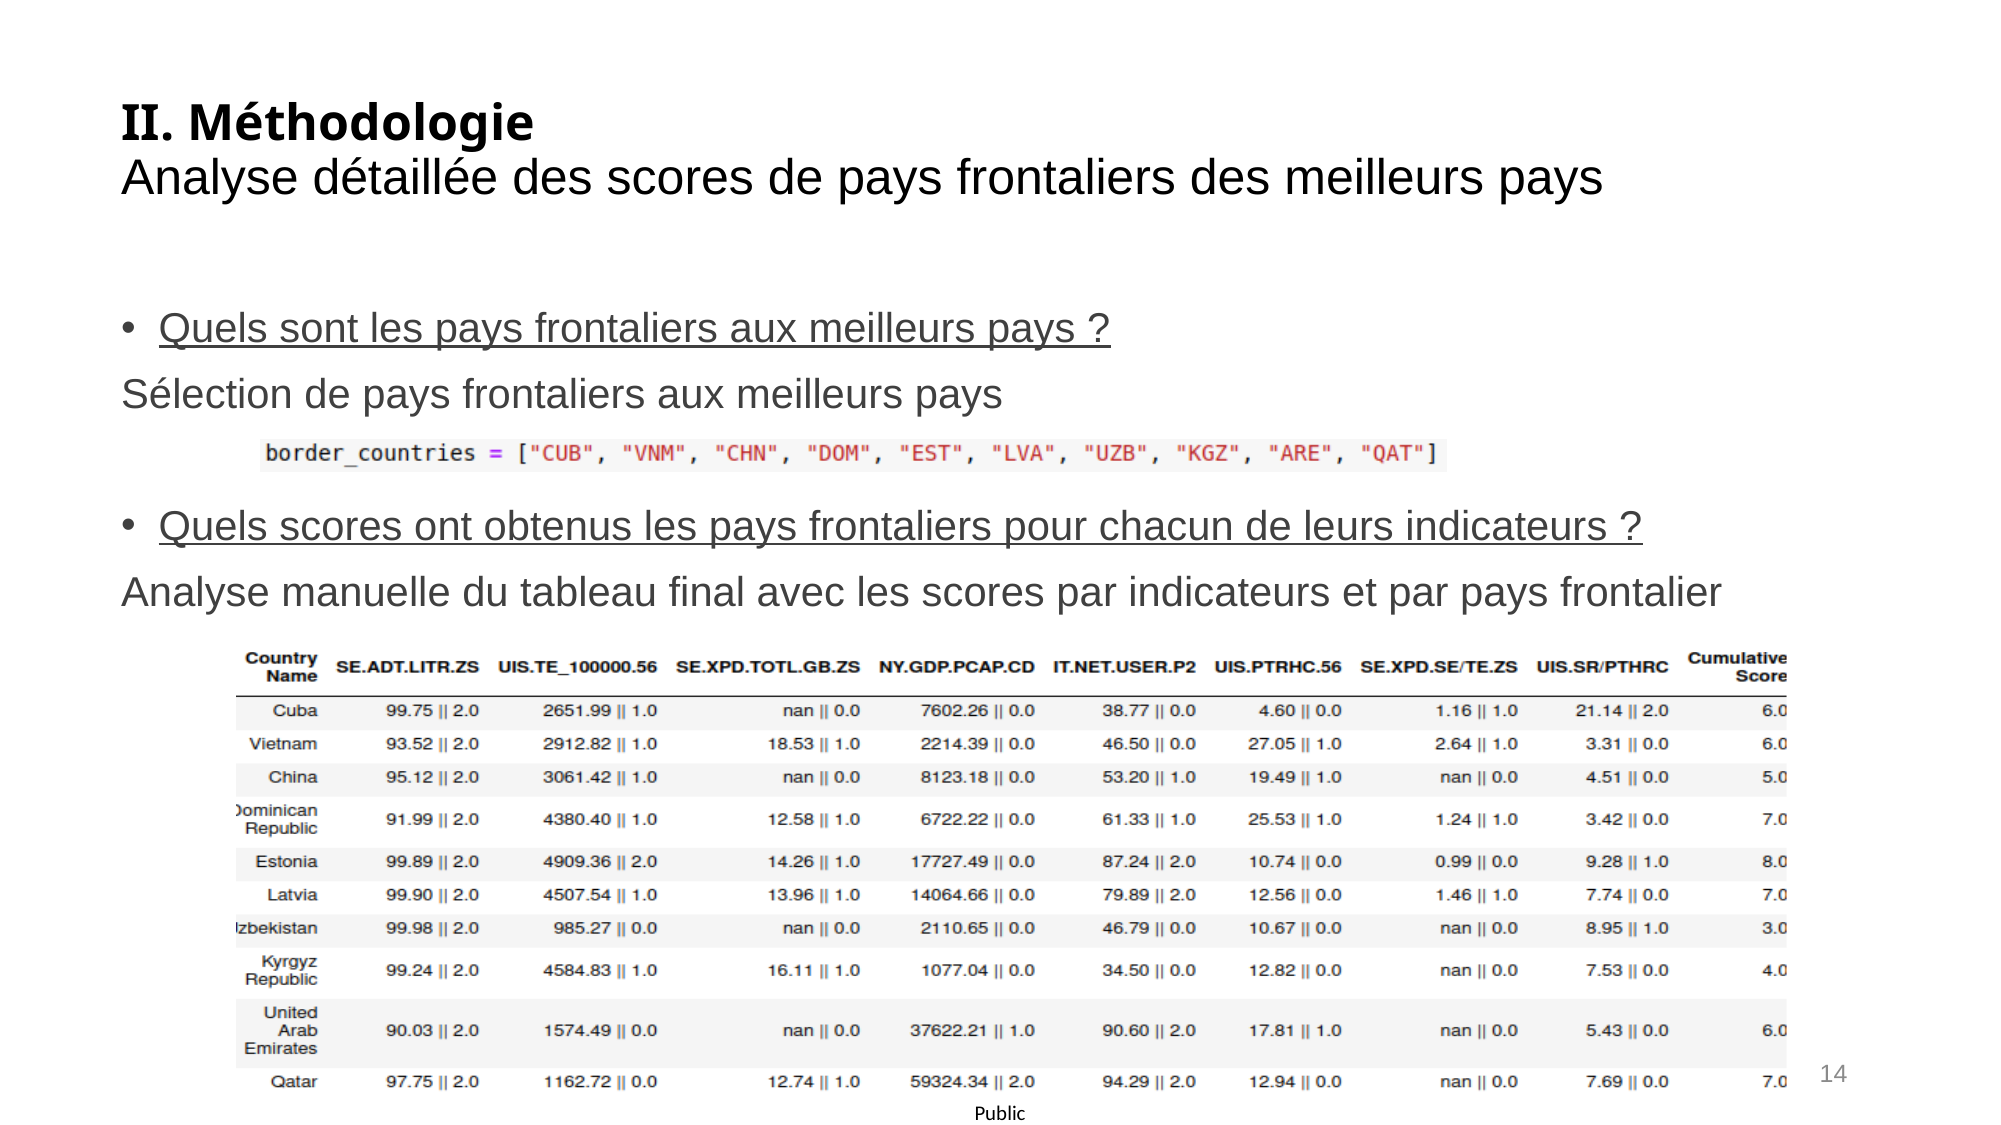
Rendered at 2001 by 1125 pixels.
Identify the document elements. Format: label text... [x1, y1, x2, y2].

picture [260, 439, 1447, 473]
title II. Méthodologie Analyse détaillée des scores de pays frontaliers des meilleurs pays [106, 42, 1832, 260]
picture [235, 651, 1790, 1104]
slide_number 14 [1790, 1042, 1863, 1103]
list Quels sont les pays frontaliers aux meilleurs pays ? Sélection de pays frontaliers aux meilleurs pays Quels scores ont obtenus les pays frontaliers pour chacun de leurs indicateurs ? Analyse manuelle du tableau final avec les scores par indicateurs et par pays frontalier [106, 299, 1832, 1014]
